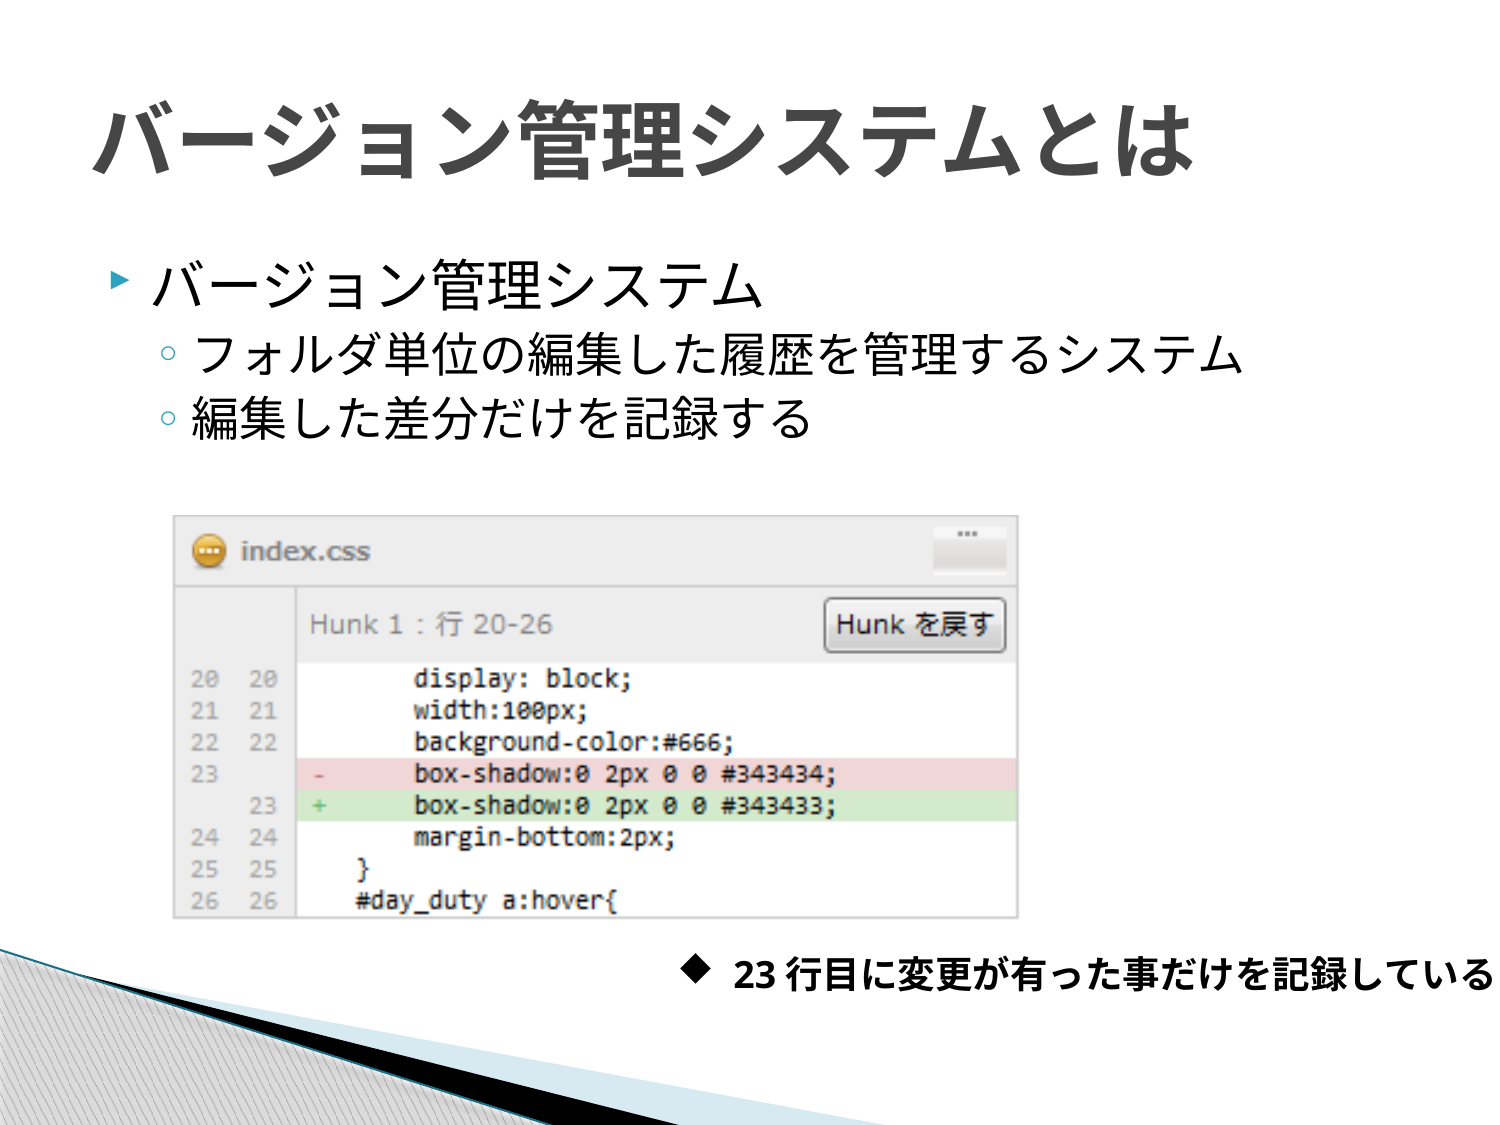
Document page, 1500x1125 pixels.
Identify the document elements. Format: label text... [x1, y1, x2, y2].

text_box 23行目に変更が有った事だけを記録している [662, 943, 1500, 1004]
list バージョン管理システム フォルダ単位の編集した履歴を管理するシステム 編集した差分だけを記録する [75, 243, 1425, 986]
picture [170, 514, 1034, 945]
title バージョン管理システムとは [75, 45, 1425, 233]
